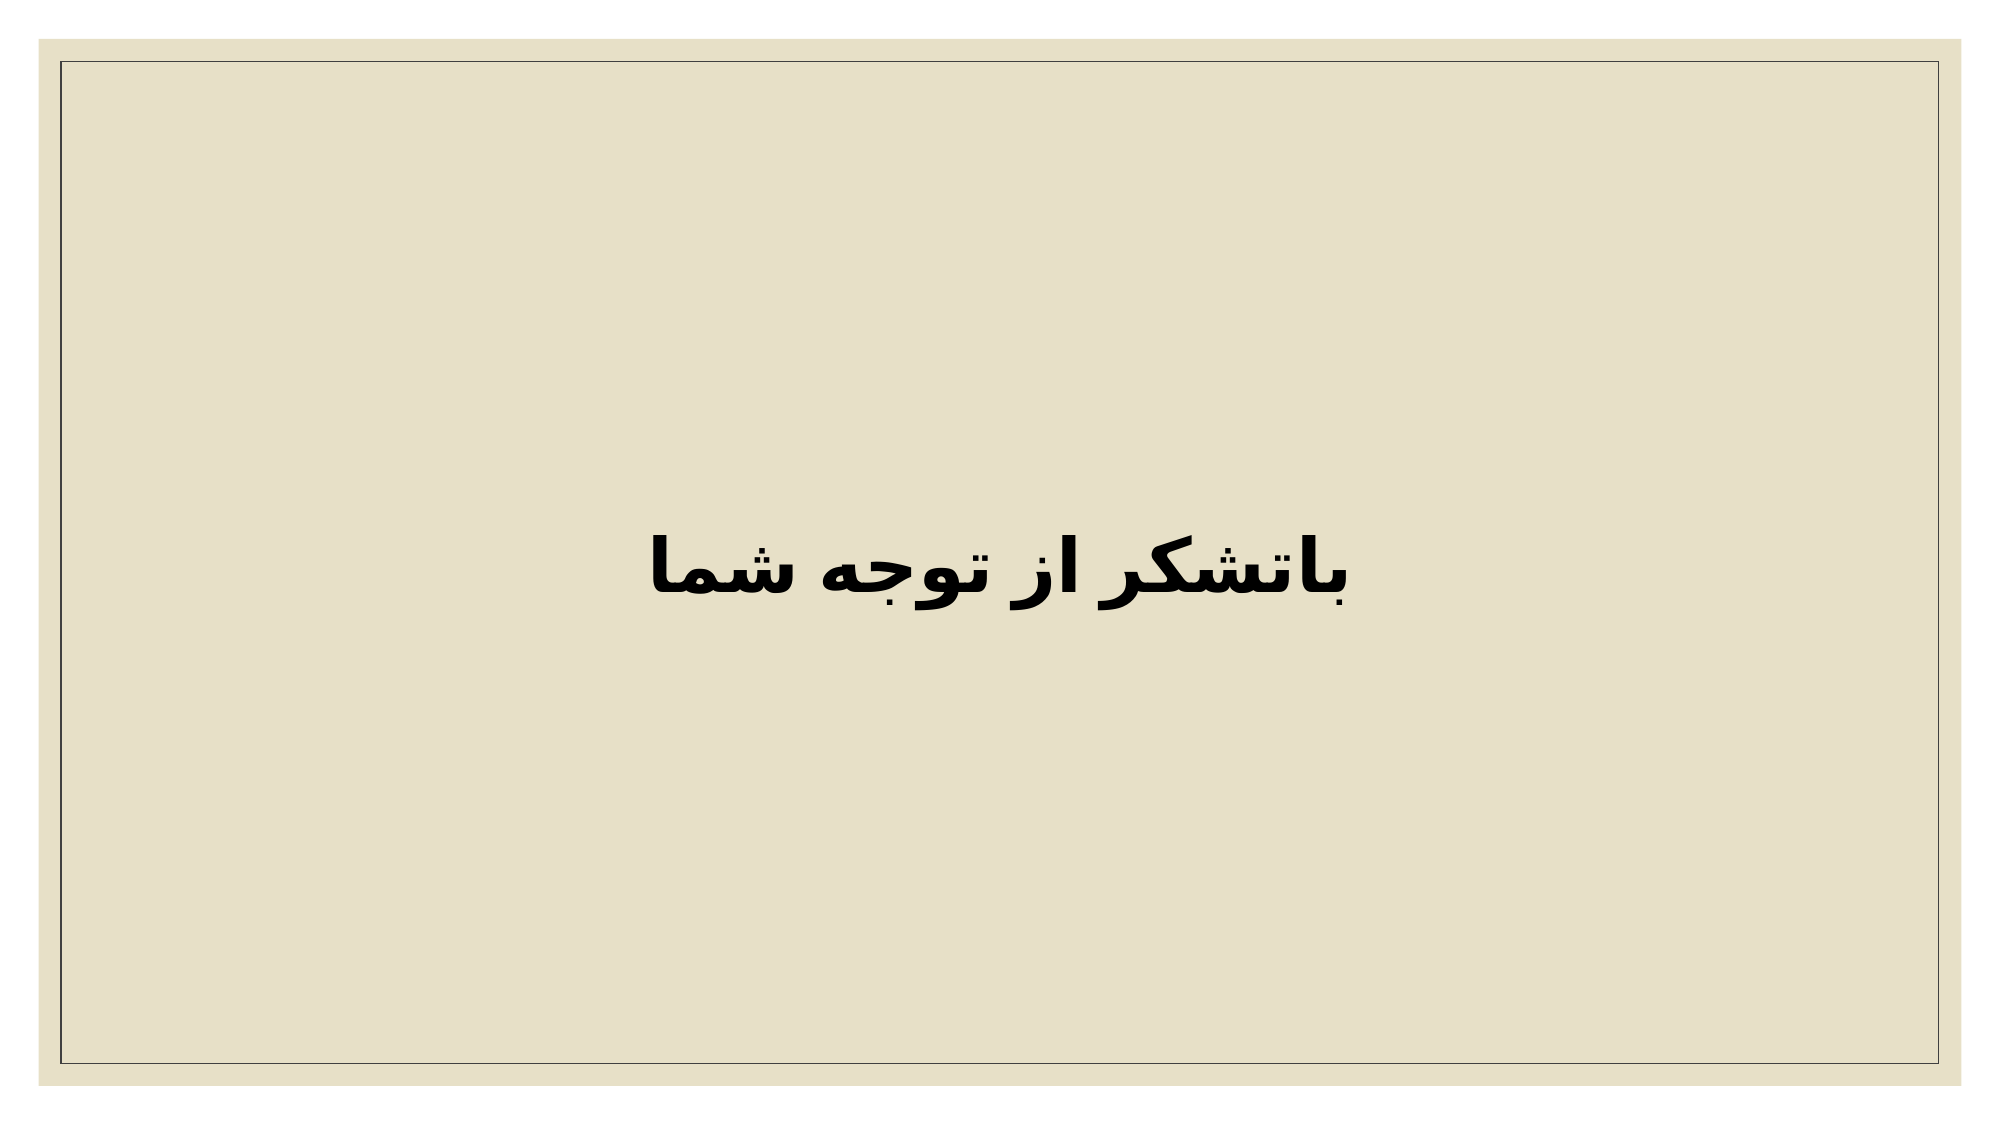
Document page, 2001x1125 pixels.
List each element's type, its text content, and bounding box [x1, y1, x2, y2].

list باتشکر از توجه شما [174, 239, 1825, 885]
